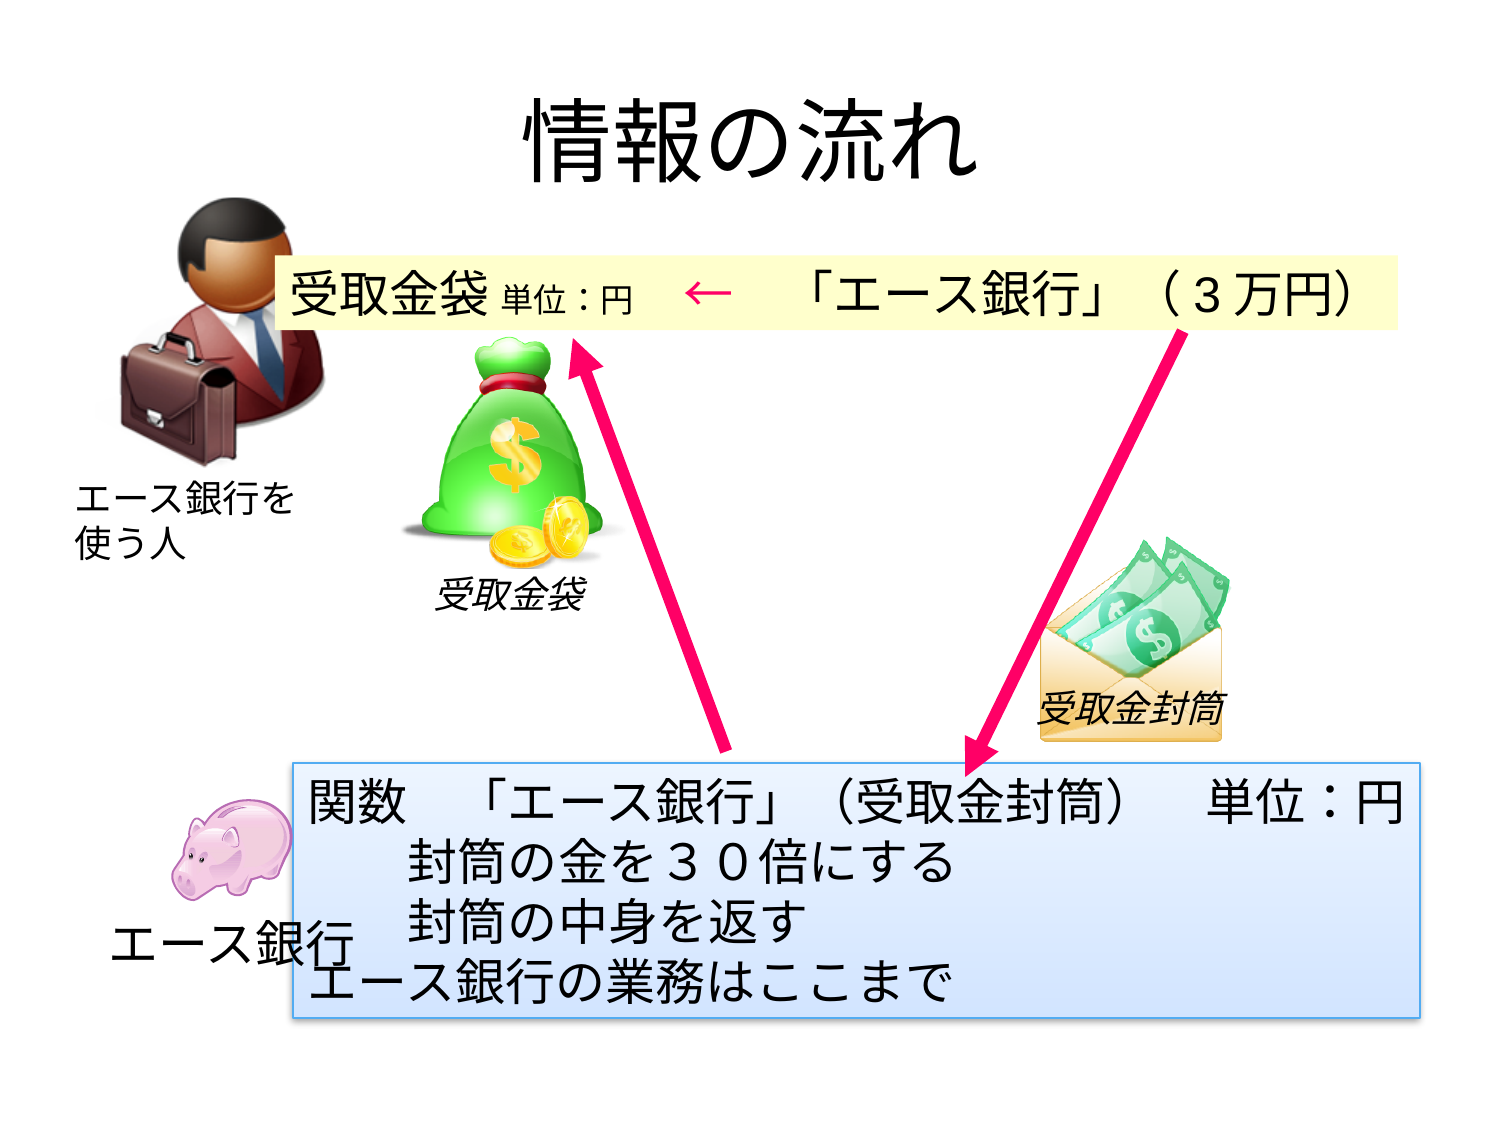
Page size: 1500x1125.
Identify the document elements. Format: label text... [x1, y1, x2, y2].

text_box 関数 「エース銀行」（受取金封筒） 単位：円 封筒の金を３０倍にする 封筒の中身を返す エース銀行の業務はここまで [292, 762, 1421, 1019]
text_box 受取金袋 単位：円 ← 「エース銀行」（3万円） [365, 255, 1398, 331]
picture [384, 325, 629, 570]
text_box エース銀行を 使う人 [59, 467, 313, 573]
text_box 受取金袋 [418, 577, 599, 624]
title 情報の流れ [75, 45, 1425, 233]
text_box エース銀行 [93, 904, 371, 980]
text_box [965, 689, 1008, 778]
picture [1014, 527, 1248, 762]
picture [88, 196, 361, 469]
picture [170, 798, 294, 902]
